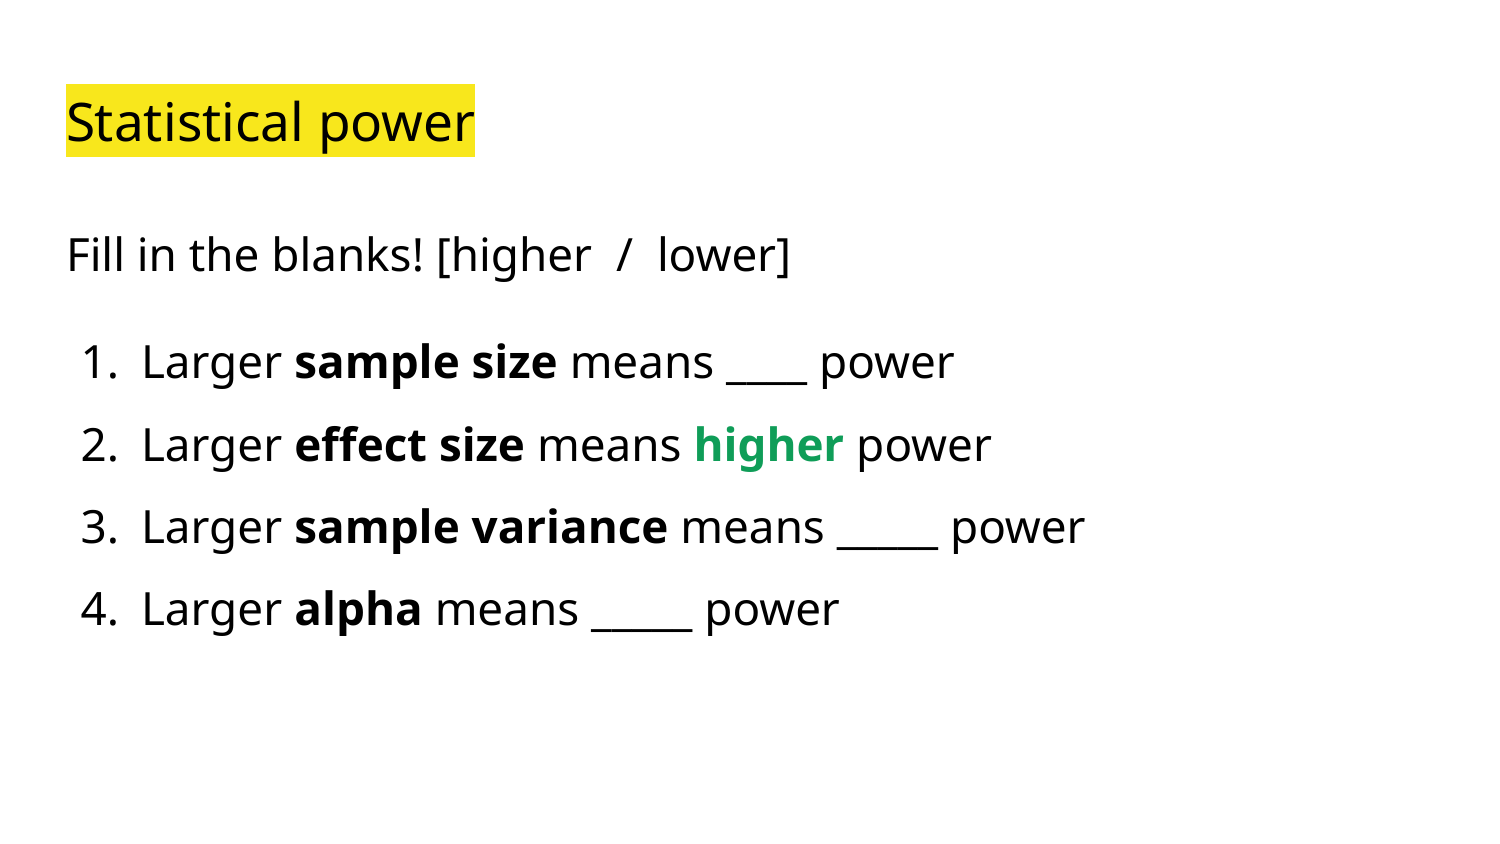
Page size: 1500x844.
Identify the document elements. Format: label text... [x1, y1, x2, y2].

list Fill in the blanks! [higher / lower] Larger sample size means ____ power Larger effect size means higher power Larger sample variance means _____ power Larger alpha means _____ power [51, 202, 1449, 750]
title Statistical power [51, 72, 1449, 167]
